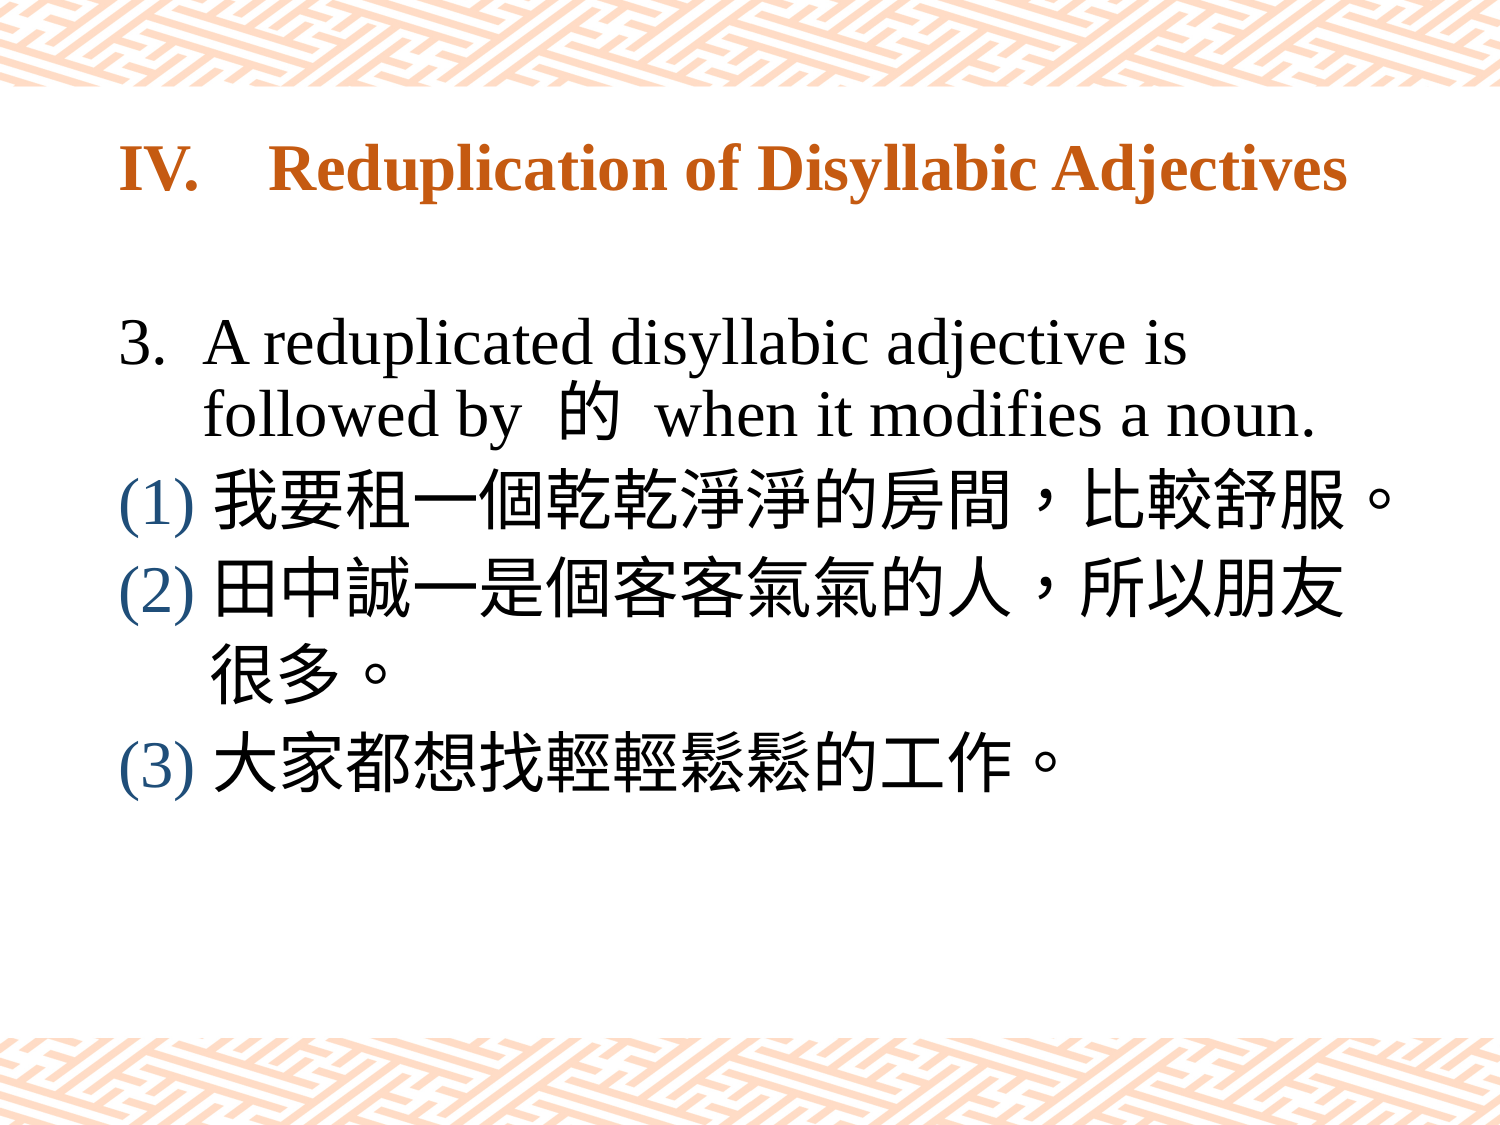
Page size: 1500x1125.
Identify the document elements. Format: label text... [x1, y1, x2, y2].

title IV. Reduplication of Disyllabic Adjectives [103, 59, 1397, 278]
picture [0, 0, 1500, 1125]
list A reduplicated disyllabic adjective is followed by 的 when it modifies a noun. (1)我要租一個乾乾淨淨的房間，比較舒服。 (2)田中誠一是個客客氣氣的人，所以朋友 很多。 (3)大家都想找輕輕鬆鬆的工作。 [103, 299, 1397, 1014]
